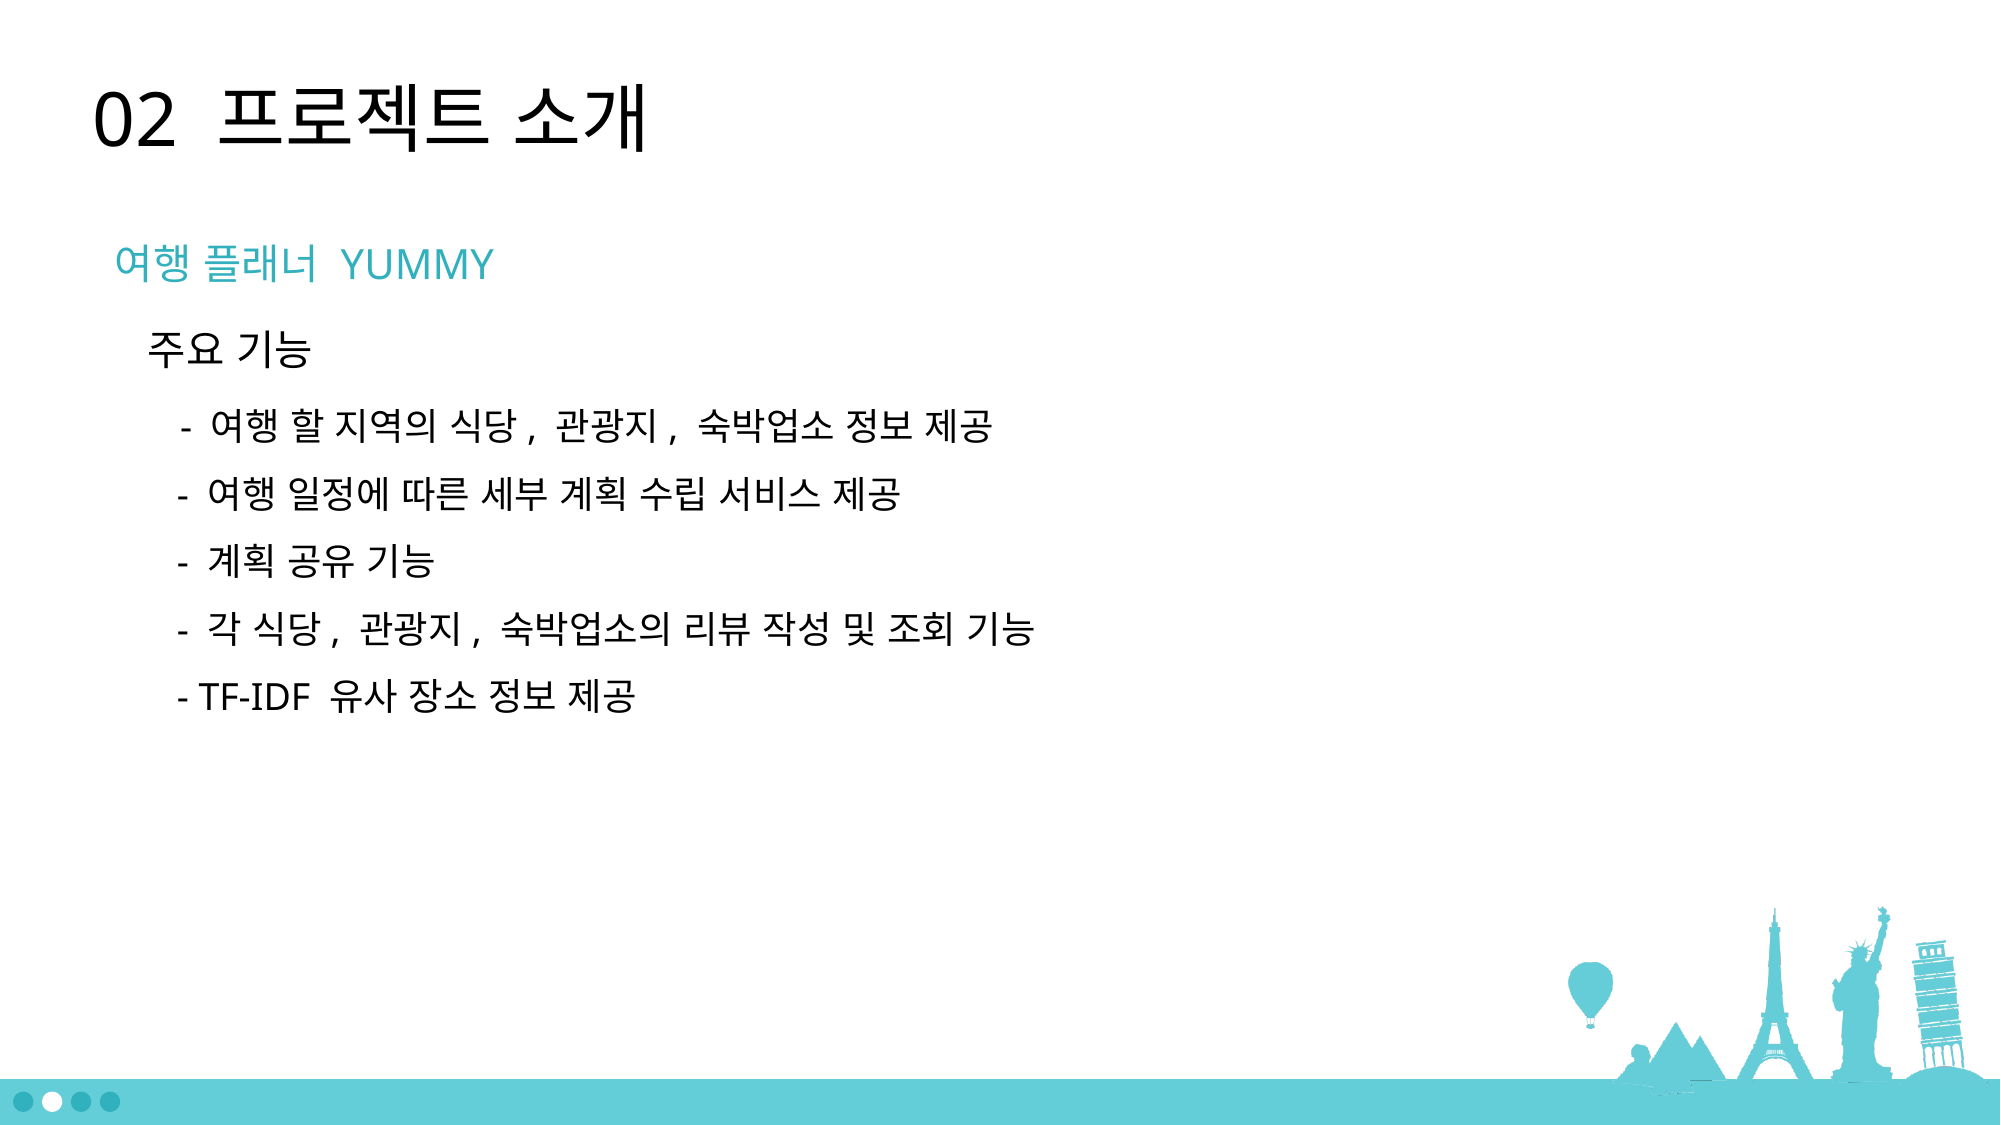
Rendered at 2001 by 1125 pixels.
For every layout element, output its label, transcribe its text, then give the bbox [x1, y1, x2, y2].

text_box 여행 플래너 YUMMY [99, 205, 697, 296]
picture [1733, 908, 1816, 1083]
text_box 02 프로젝트 소개 [78, 63, 1977, 182]
picture [1899, 940, 1990, 1086]
text_box 주요 기능 - 여행 할 지역의 식당, 관광지, 숙박업소 정보 제공 - 여행 일정에 따른 세부 계획 수립 서비스 제공 - 계획 공유 기능 - 각 식당, 관광지, 숙박업소의 리뷰 작성 및 조회 기능 - TF-IDF 유사 장소 정보 제공 [132, 270, 1472, 726]
picture [1830, 906, 1893, 1083]
picture [1568, 962, 1727, 1096]
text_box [13, 1091, 121, 1112]
